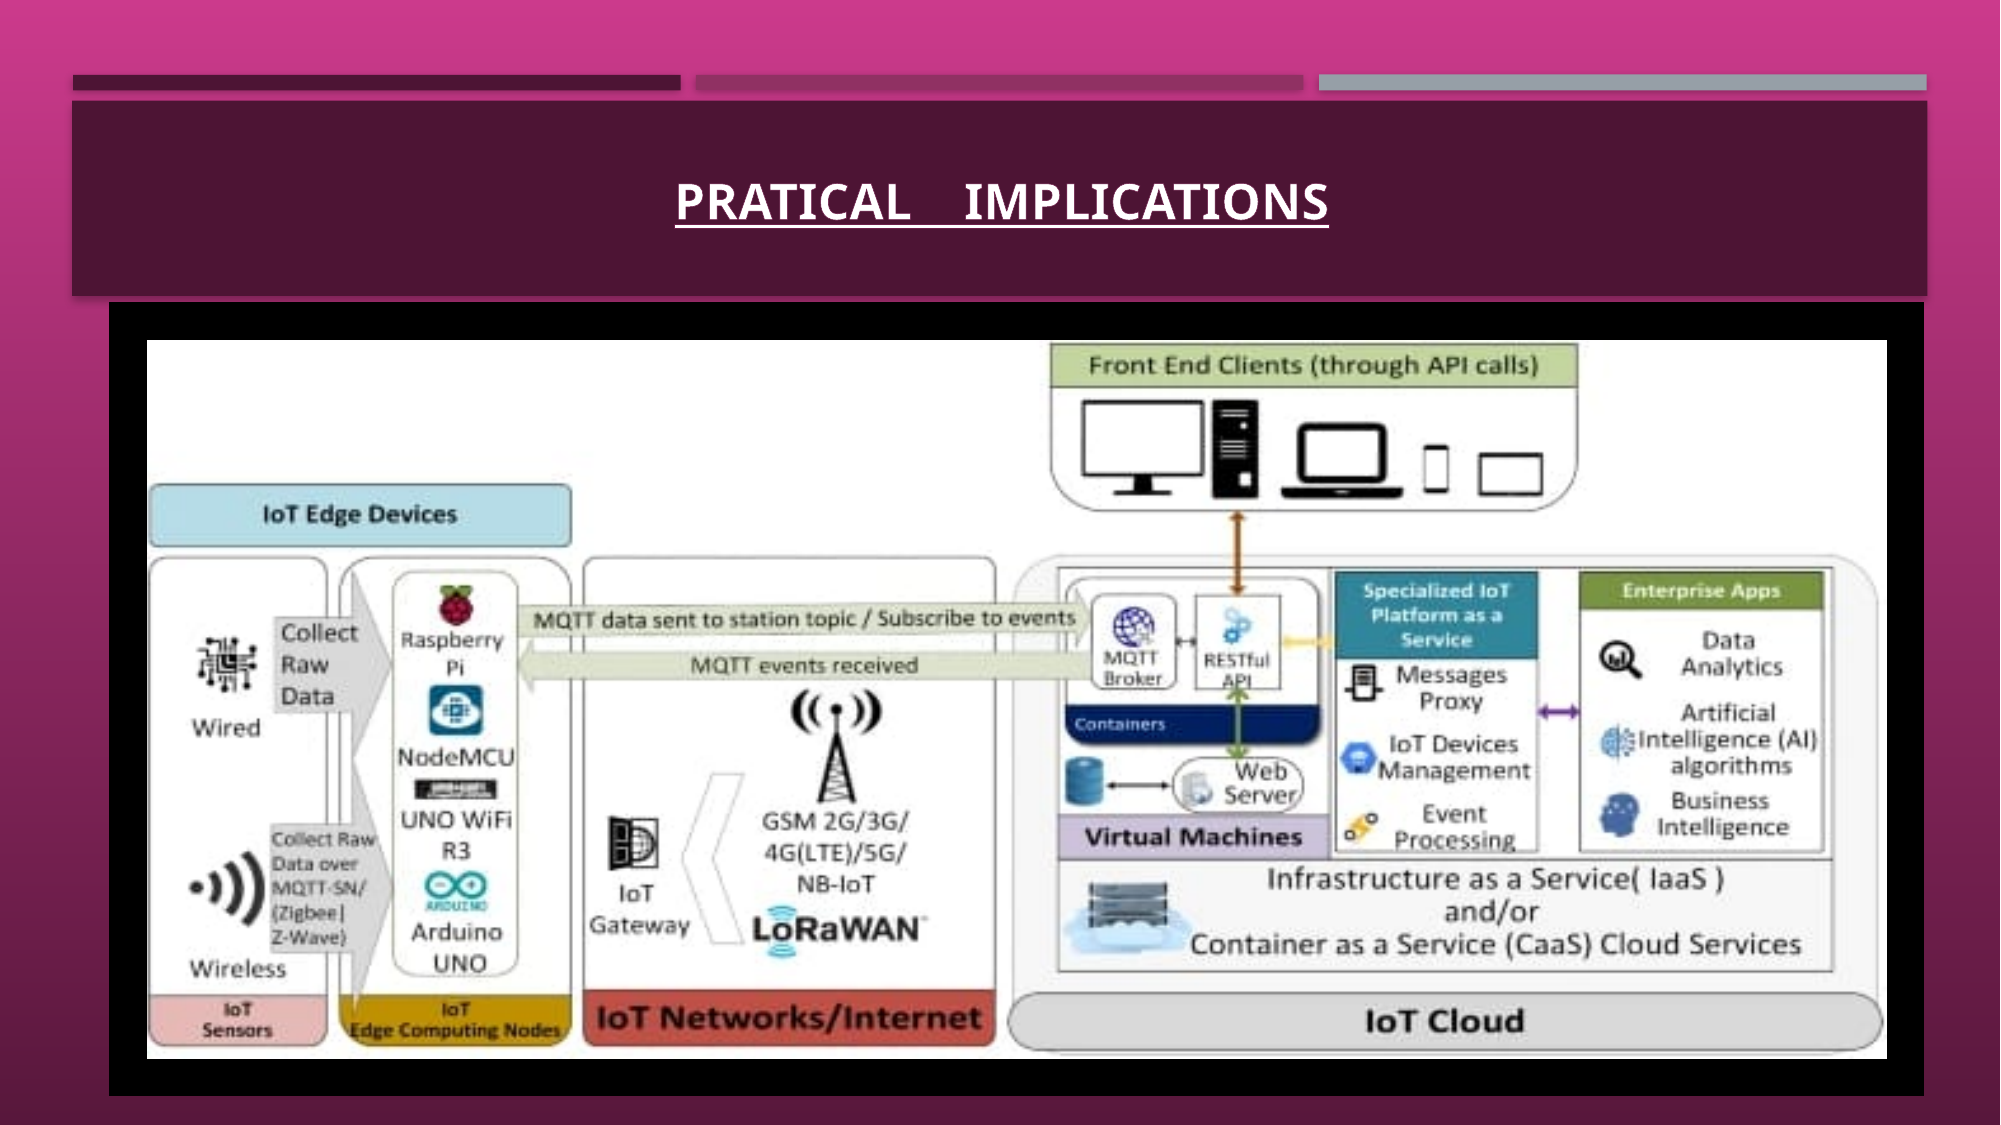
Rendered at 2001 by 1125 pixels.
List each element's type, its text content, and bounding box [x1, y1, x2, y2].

picture [146, 339, 1888, 1060]
text_box PRATICAL IMPLICATIONS [633, 162, 1411, 237]
